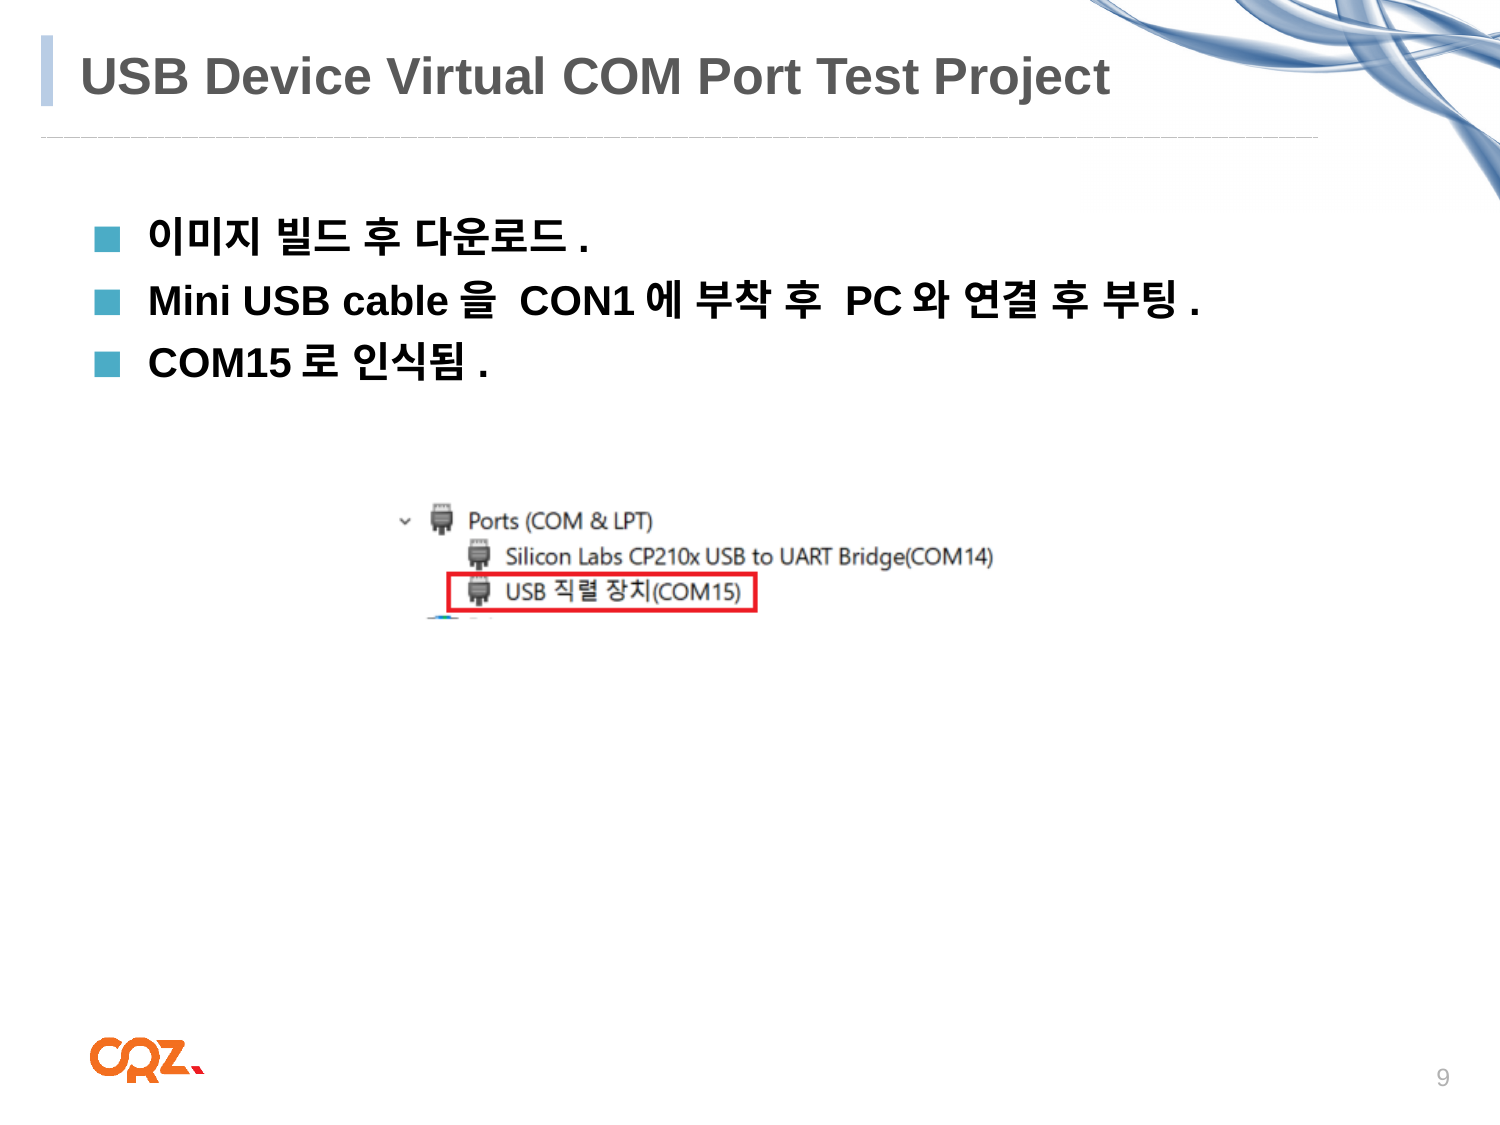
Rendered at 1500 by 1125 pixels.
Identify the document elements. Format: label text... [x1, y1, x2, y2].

title USB Device Virtual COM Port Test Project [64, 39, 1397, 108]
list 이미지 빌드 후 다운로드. Mini USB cable을 CON1에 부착 후 PC와 연결 후 부팅. COM15로 인식됨. [76, 203, 1427, 946]
picture [348, 501, 1024, 624]
slide_number 9 [1115, 1046, 1466, 1107]
picture [86, 1011, 207, 1107]
